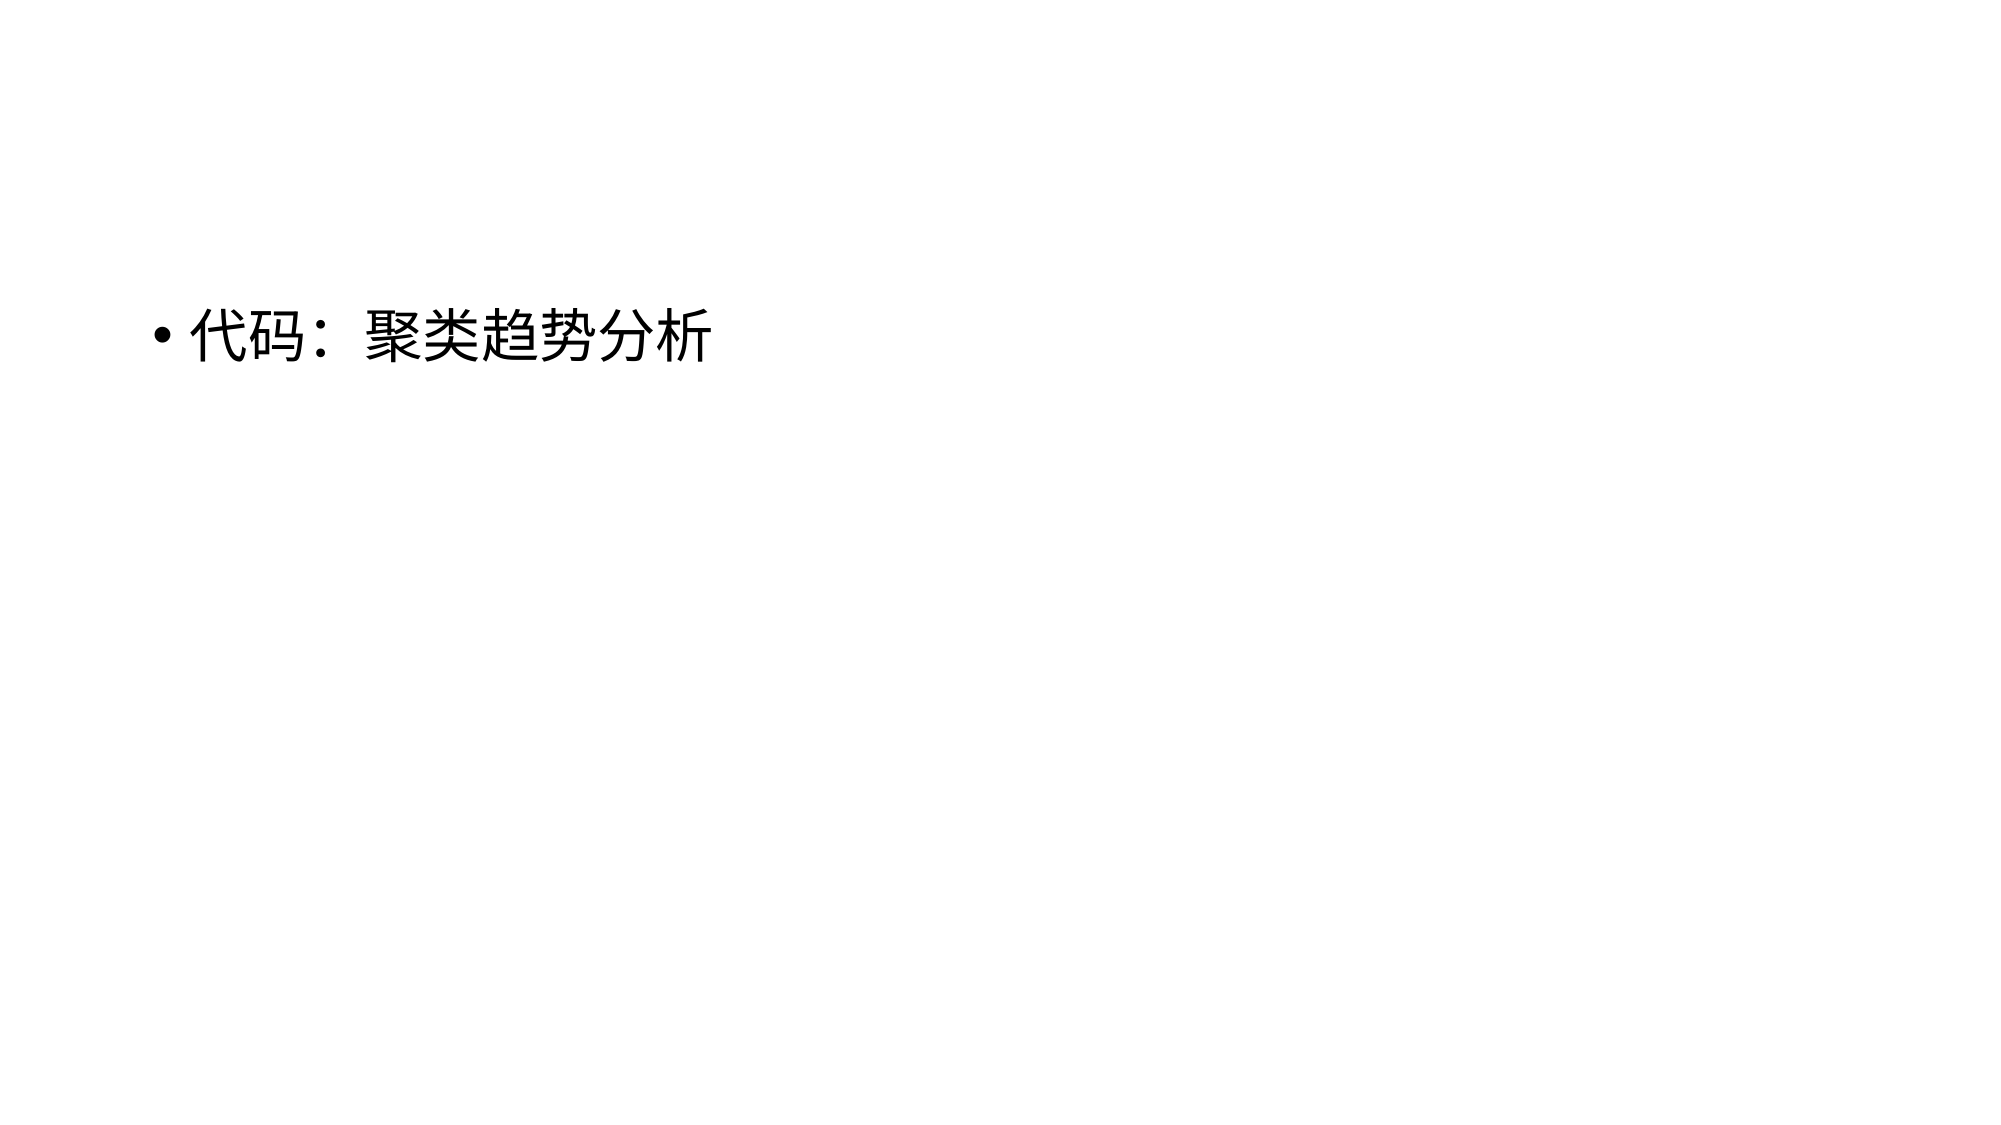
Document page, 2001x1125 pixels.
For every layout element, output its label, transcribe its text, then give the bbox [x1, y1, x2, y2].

list 代码：聚类趋势分析 [137, 299, 1863, 1014]
